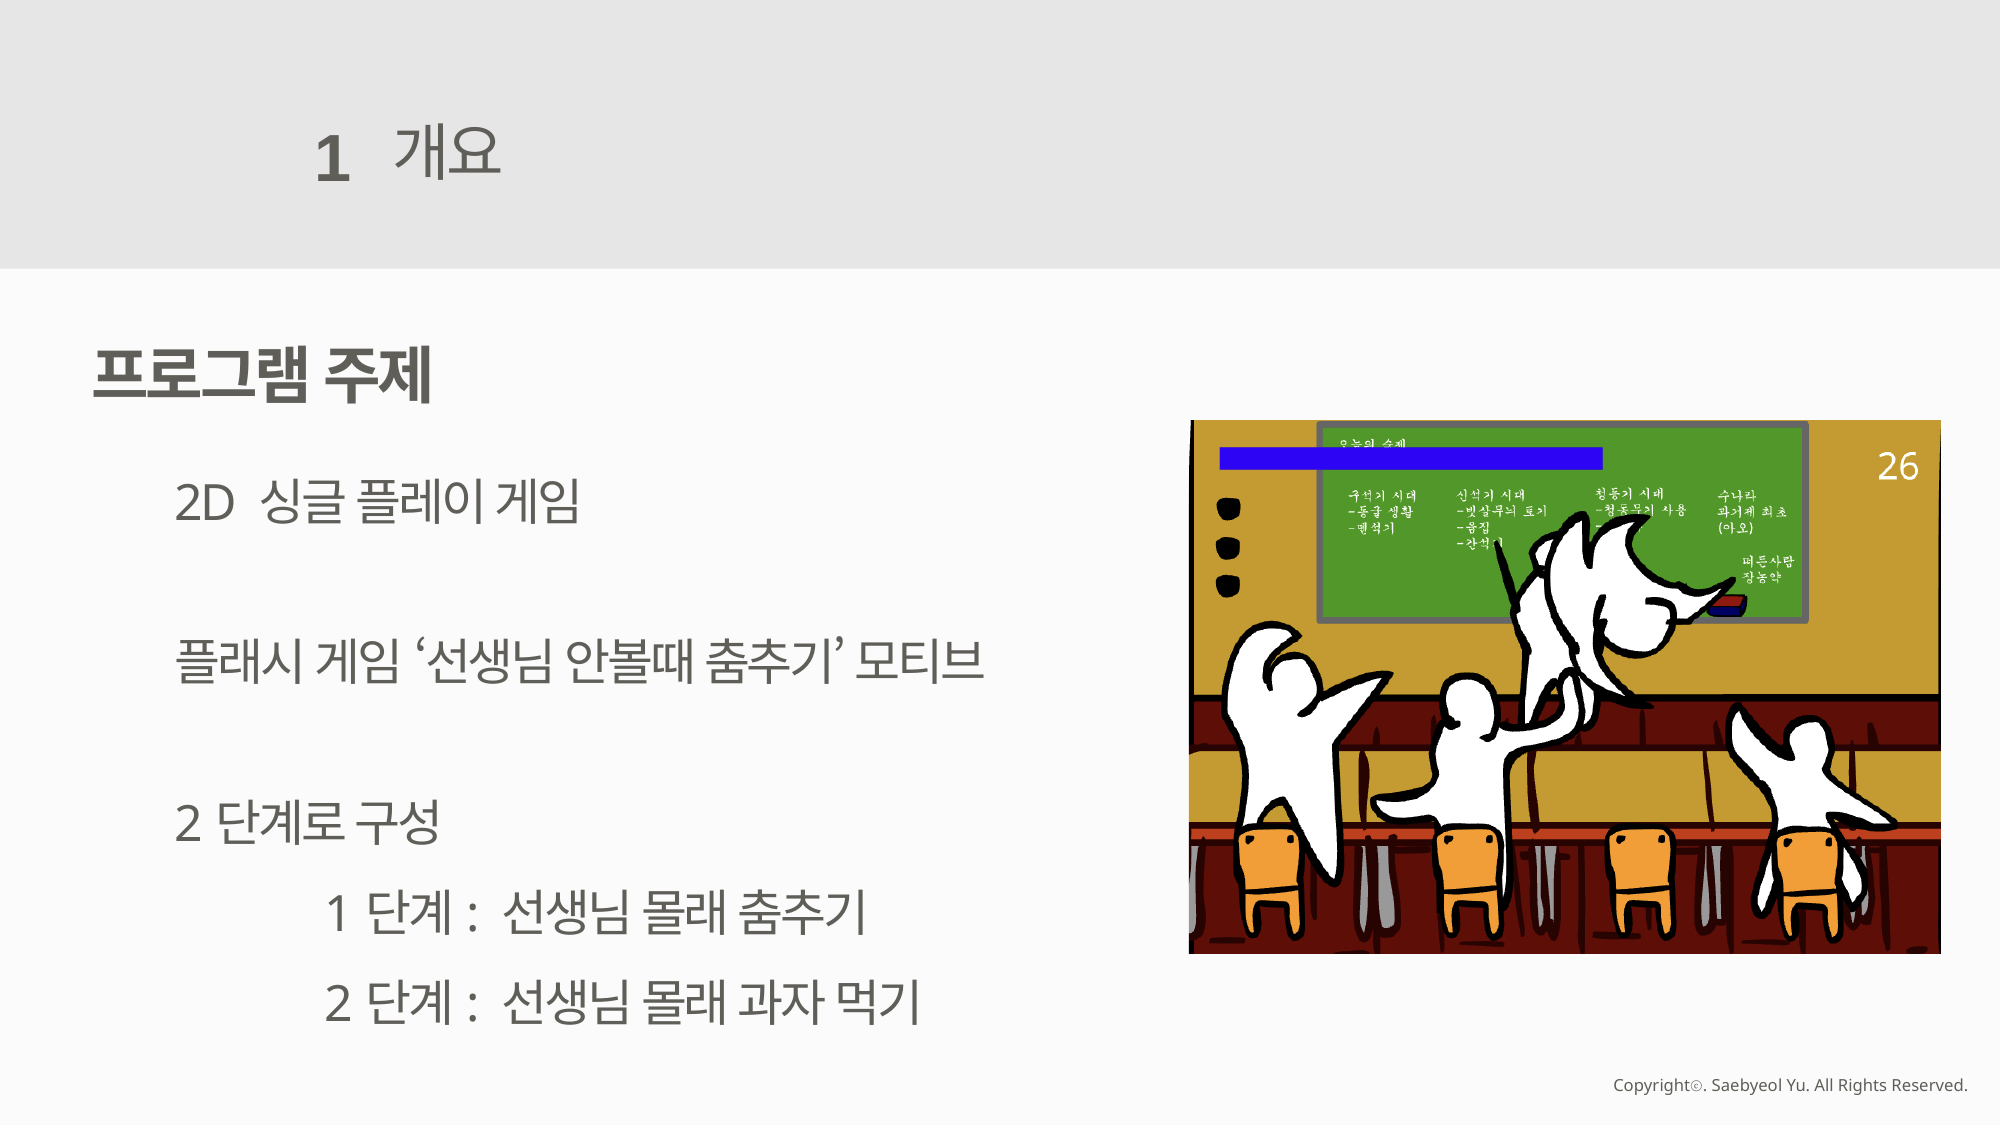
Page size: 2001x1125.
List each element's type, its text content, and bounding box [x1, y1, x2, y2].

text_box 플래시 게임 ‘선생님 안볼때 춤추기’ 모티브 [160, 593, 1134, 699]
text_box 1 [299, 106, 367, 202]
picture [1188, 419, 1941, 954]
text_box 개요 [377, 105, 534, 196]
text_box [0, 0, 2000, 270]
text_box 2D 싱글 플레이 게임 [160, 433, 623, 538]
text_box 프로그램 주제 [76, 329, 451, 419]
text_box 2단계로 구성 1단계: 선생님 몰래 춤추기 2단계: 선생님 몰래 과자 먹기 [160, 753, 973, 1039]
